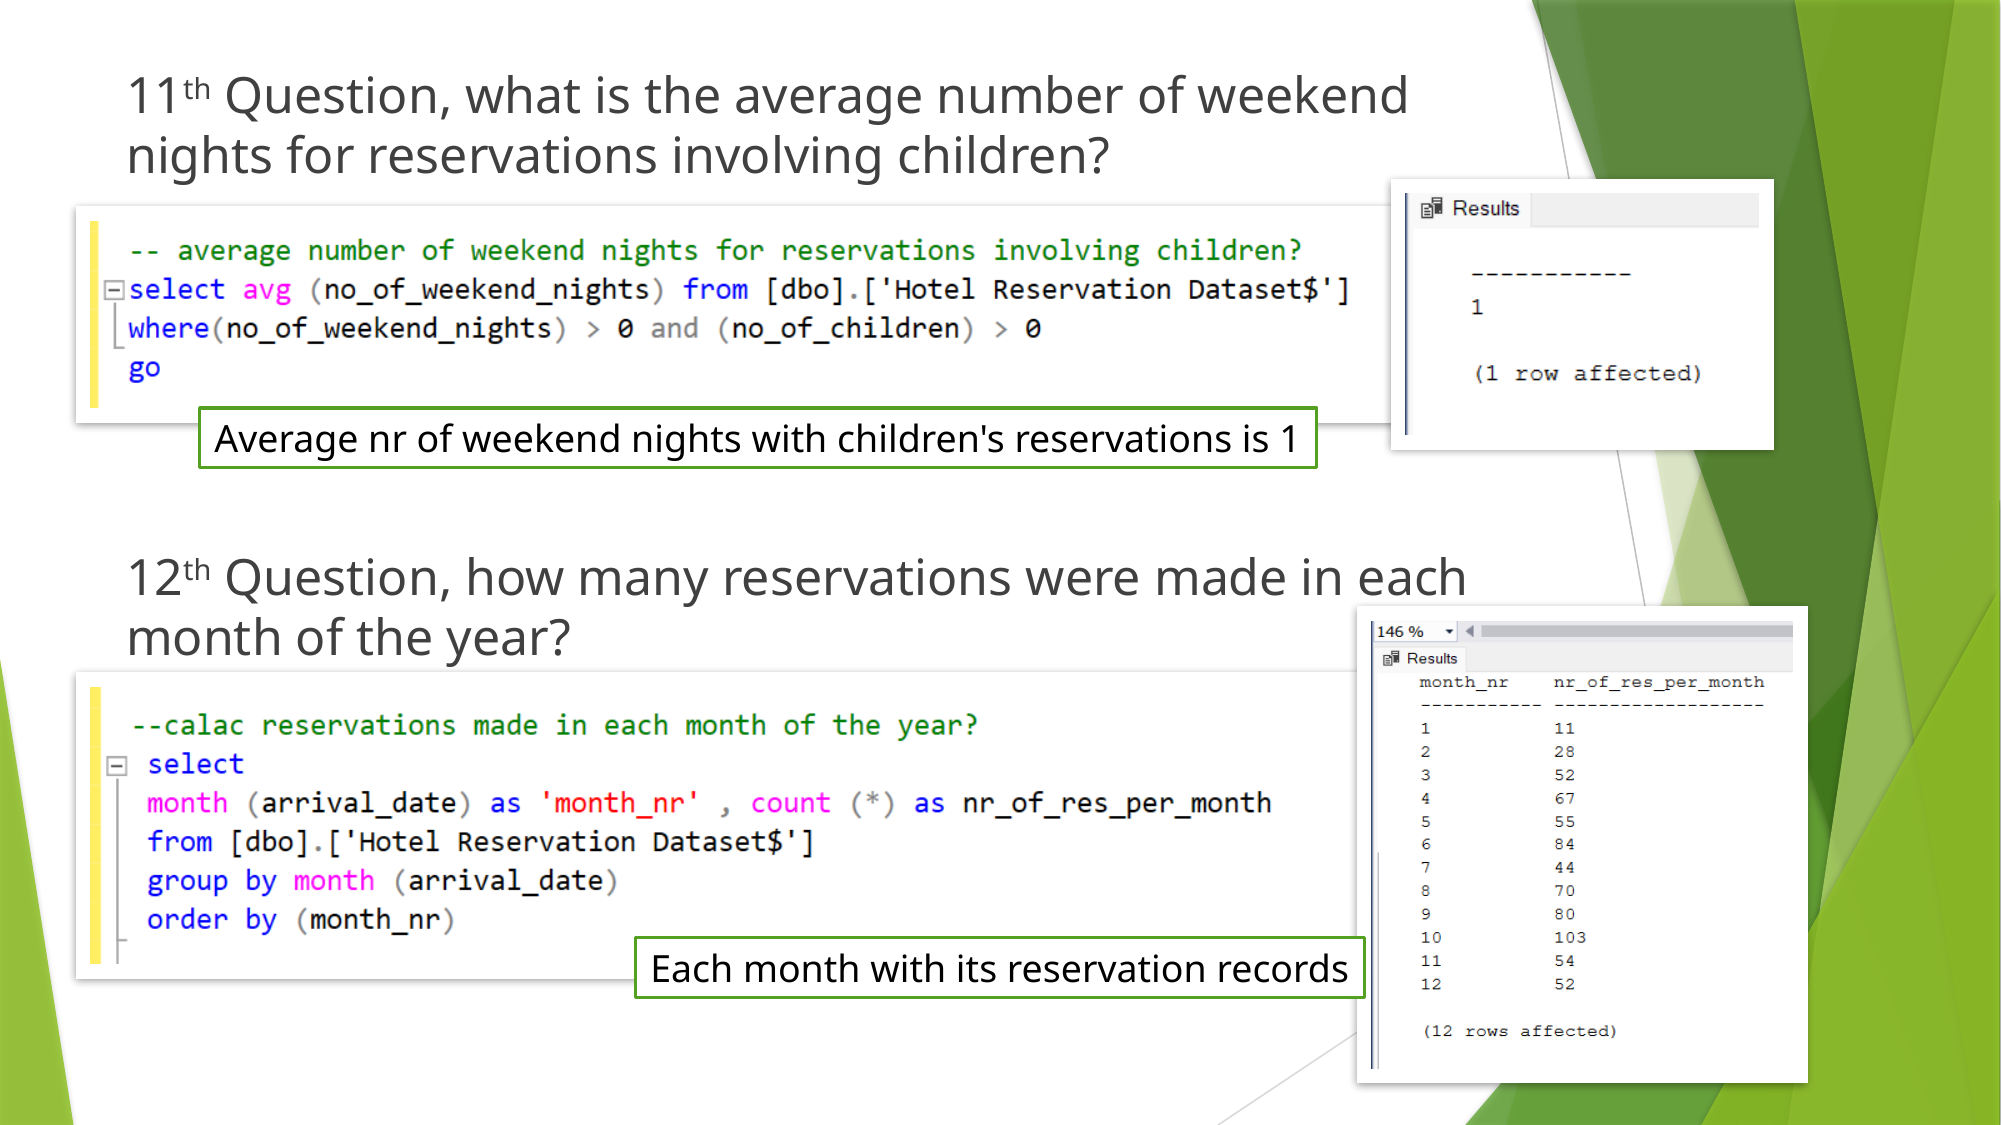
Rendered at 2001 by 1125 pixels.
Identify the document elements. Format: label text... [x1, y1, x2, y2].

picture [89, 620, 1794, 1070]
list 11th Question, what is the average number of weekend nights for reservations involving children? [111, 56, 1562, 203]
text_box Each month with its reservation records [634, 973, 1365, 999]
picture [1404, 192, 1760, 436]
text_box Average nr of weekend nights with children's reservations is 1 [198, 418, 1318, 469]
text_box 12th Question, how many reservations were made in each month of the year? [111, 537, 1641, 669]
picture [89, 219, 1385, 409]
